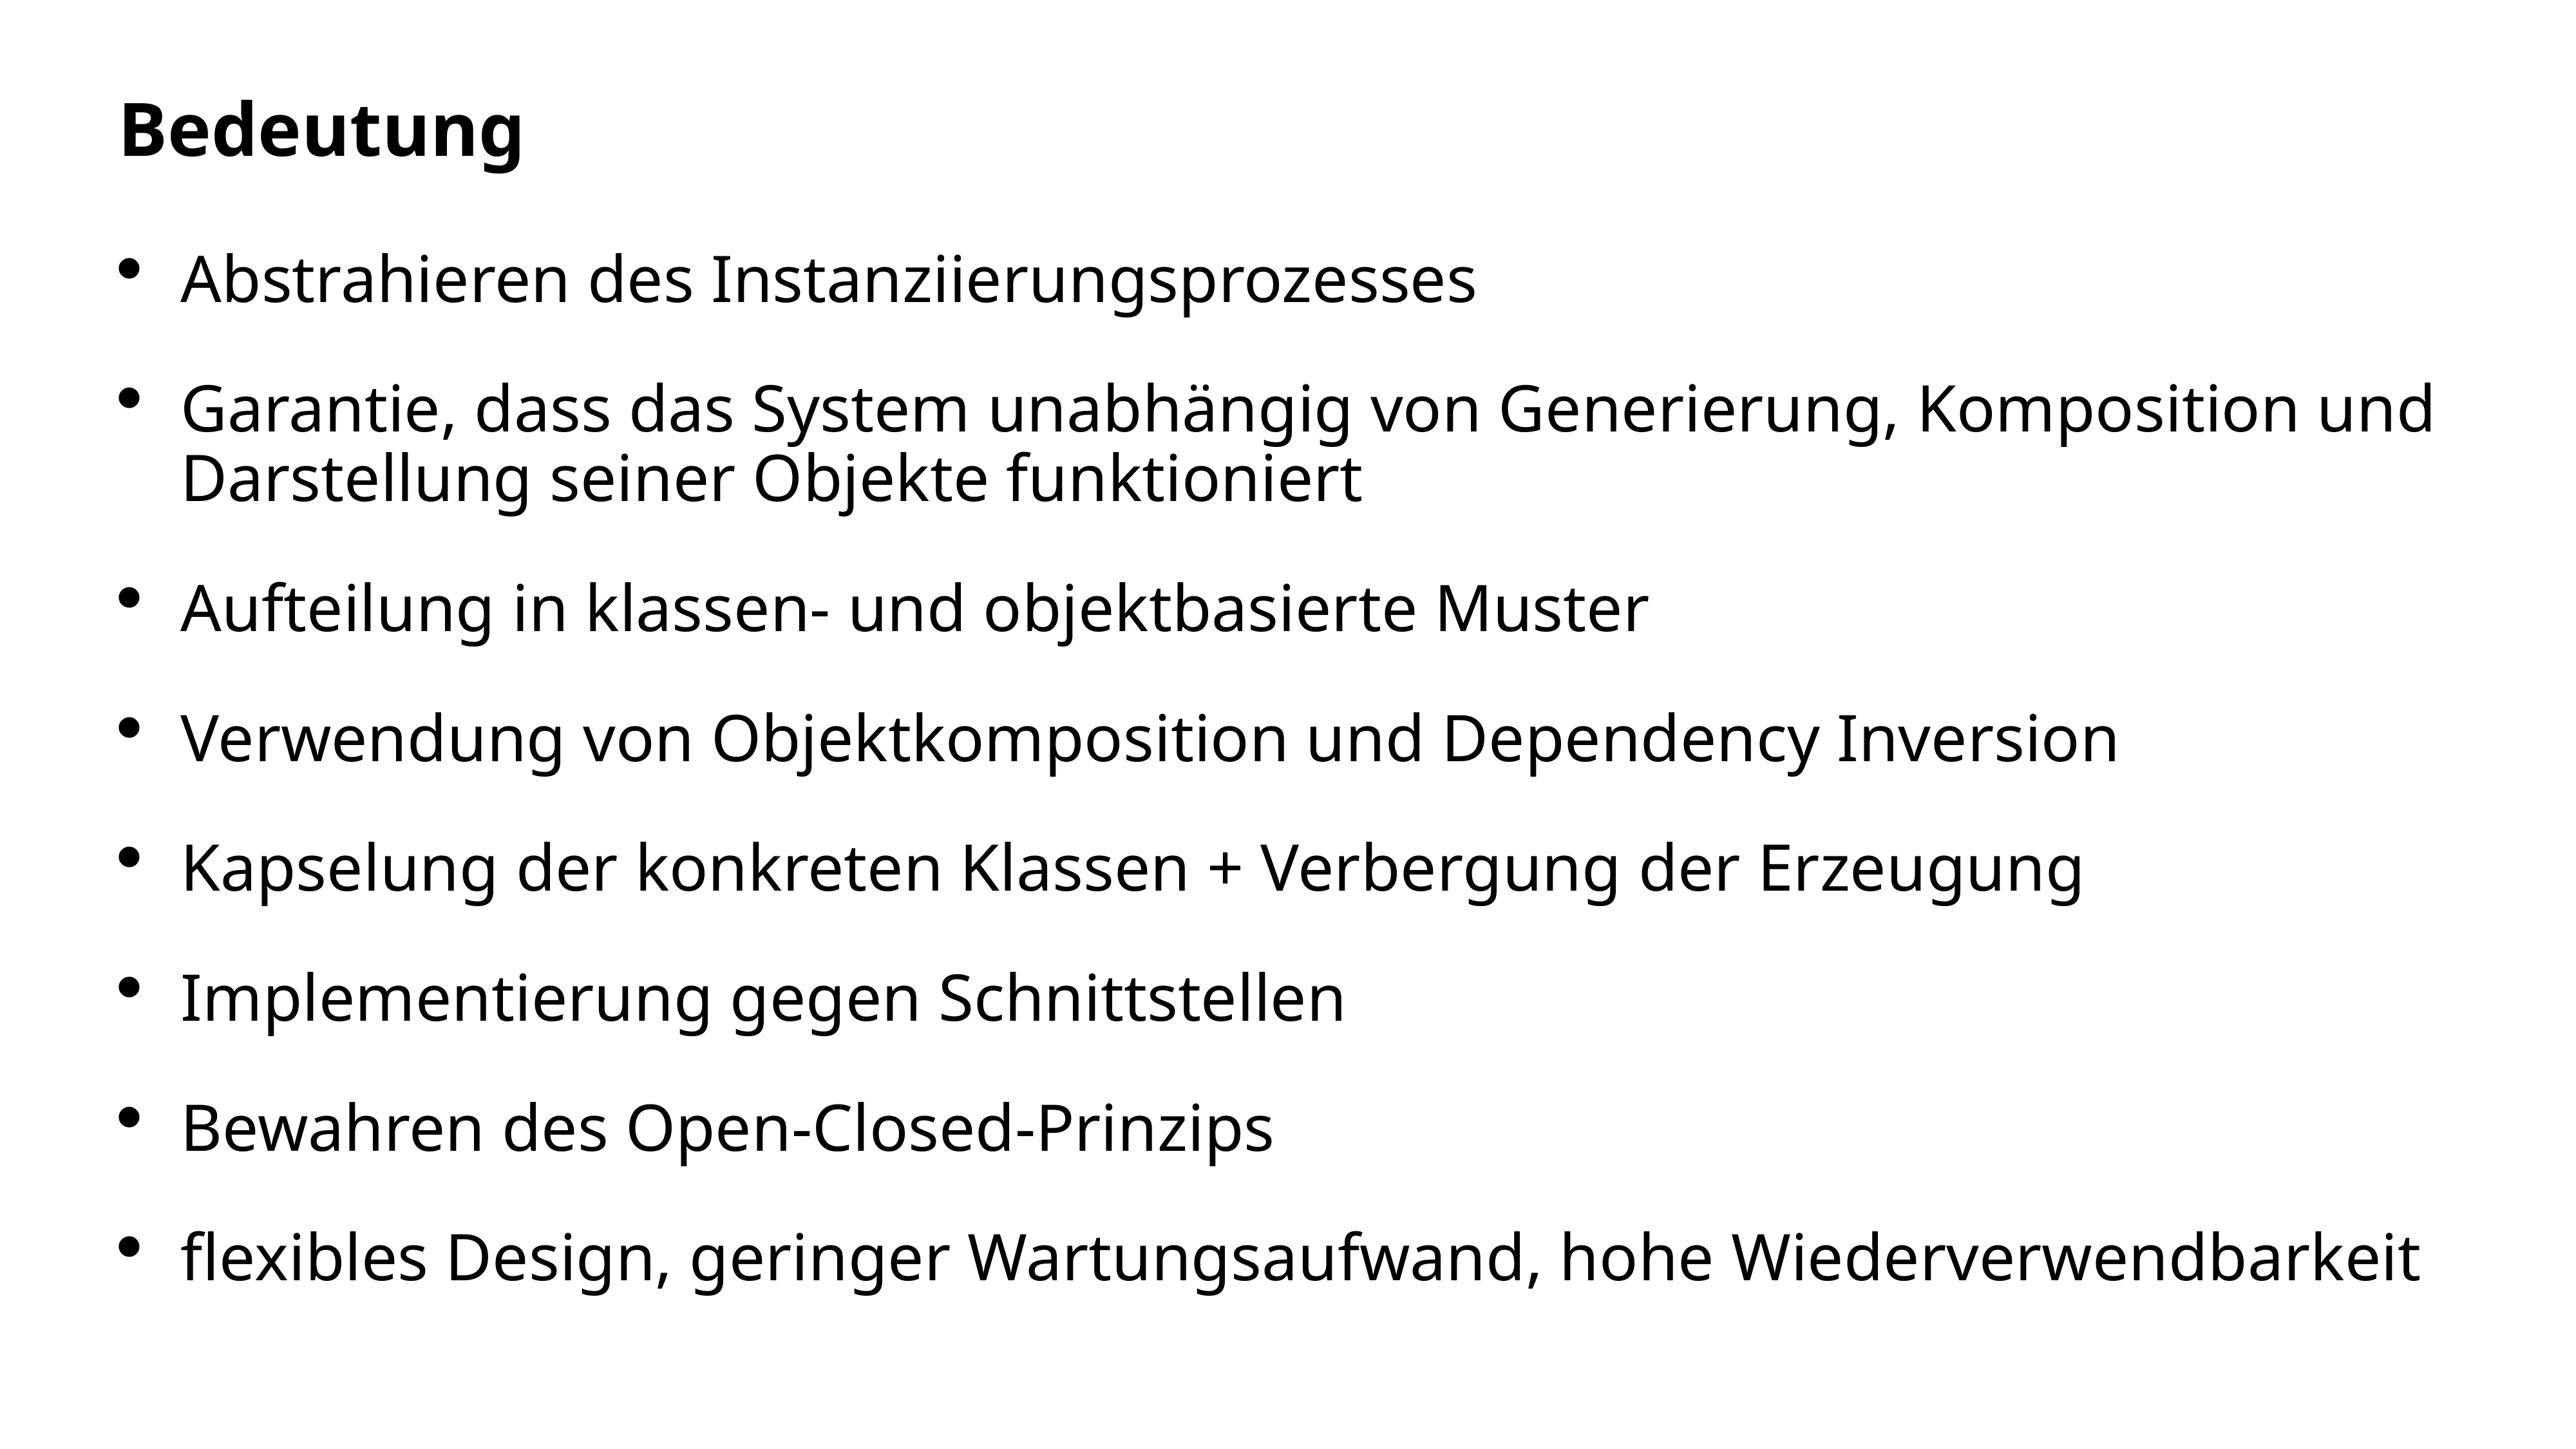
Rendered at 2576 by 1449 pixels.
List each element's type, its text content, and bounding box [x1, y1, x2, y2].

text_box Bedeutung [113, 77, 2435, 177]
text_box Abstrahieren des Instanziierungsprozesses Garantie, dass das System unabhängig von Generierung, Komposition und Darstellung seiner Objekte funktioniert Aufteilung in klassen- und objektbasierte Muster Verwendung von Objektkomposition und Dependency Inversion Kapselung der konkreten Klassen + Verbergung der Erzeugung Implementierung gegen Schnittstellen Bewahren des Open-Closed-Prinzips flexibles Design, geringer Wartungsaufwand, hohe Wiederverwendbarkeit [111, 241, 2503, 1300]
